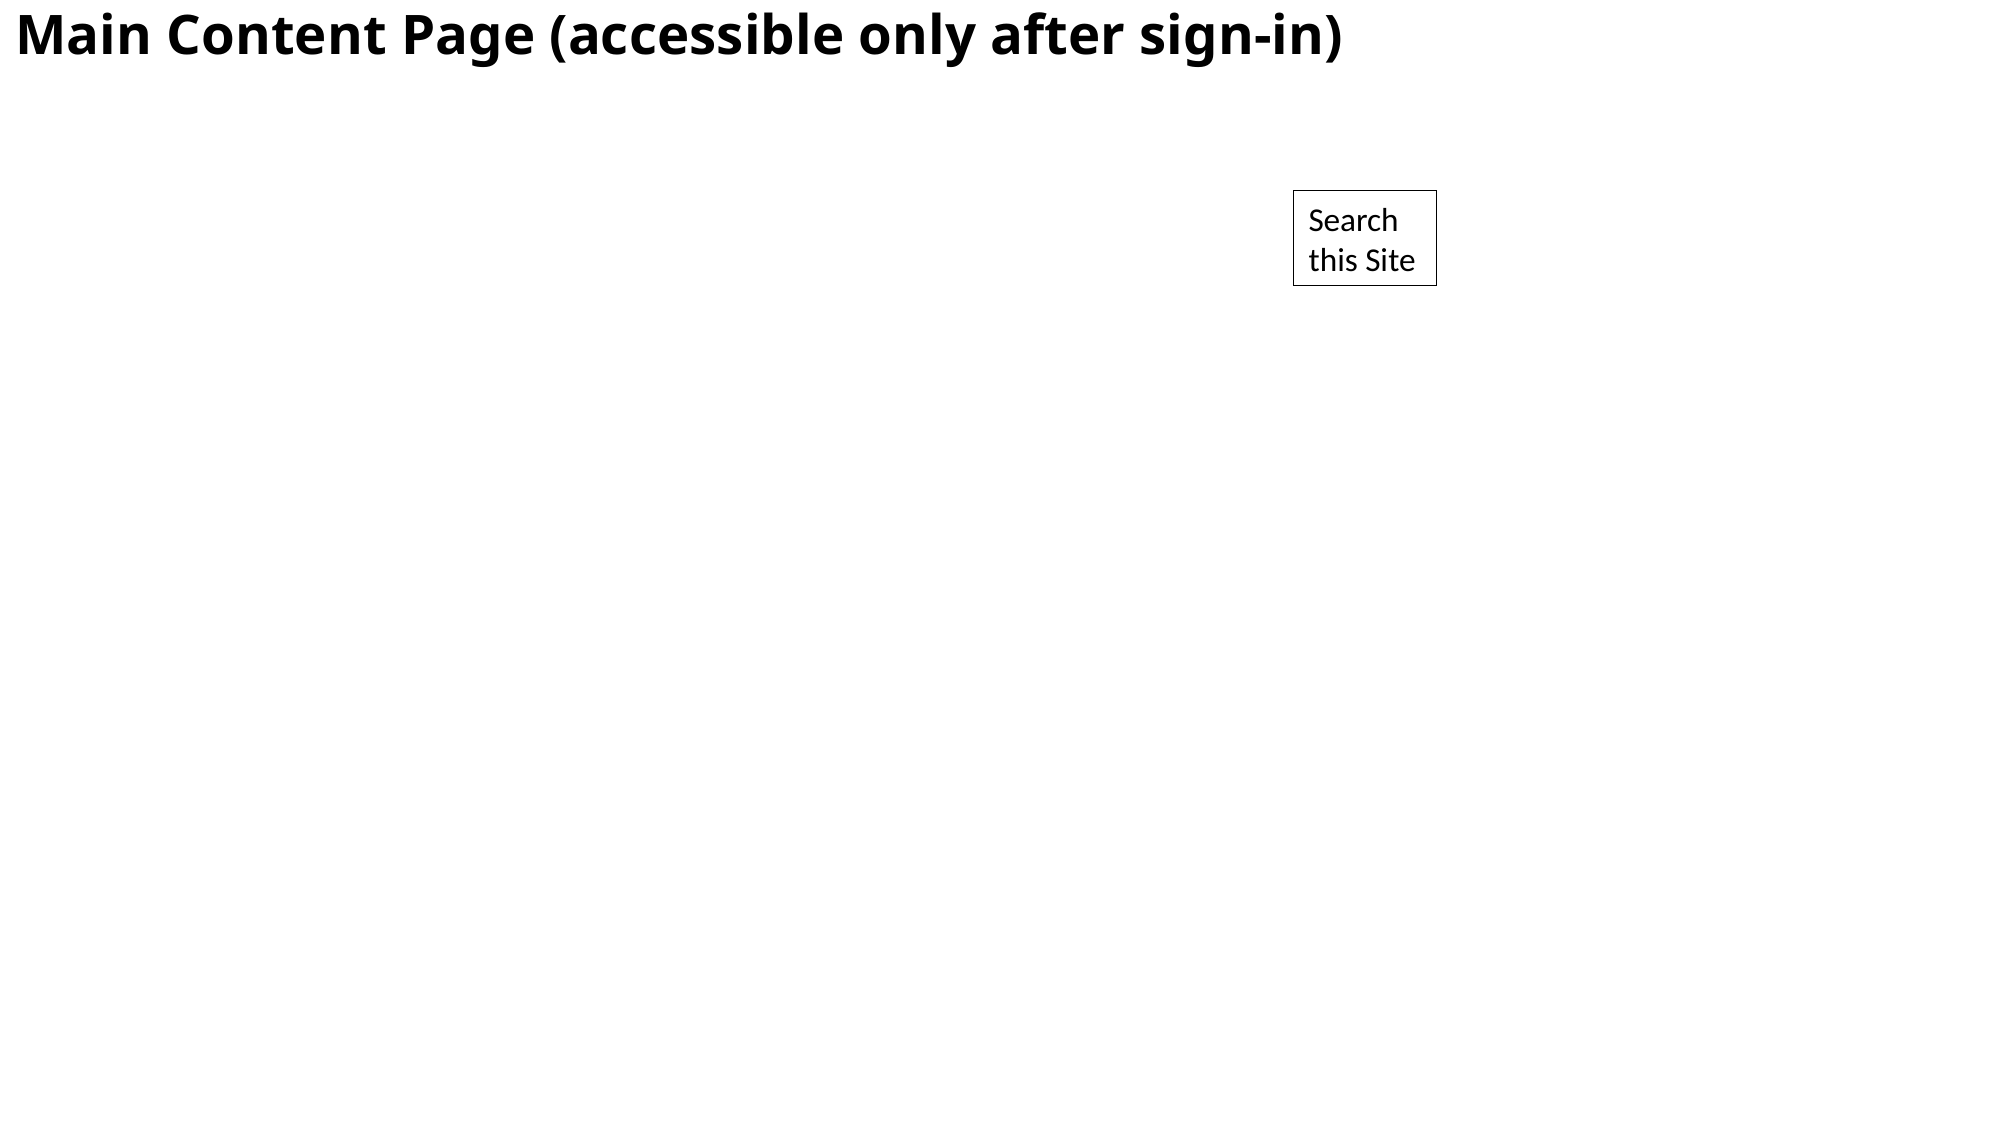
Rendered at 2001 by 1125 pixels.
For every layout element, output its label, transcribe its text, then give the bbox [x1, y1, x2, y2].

title Main Content Page (accessible only after sign-in) [0, 0, 1661, 75]
text_box Search this Site [1293, 190, 1437, 286]
